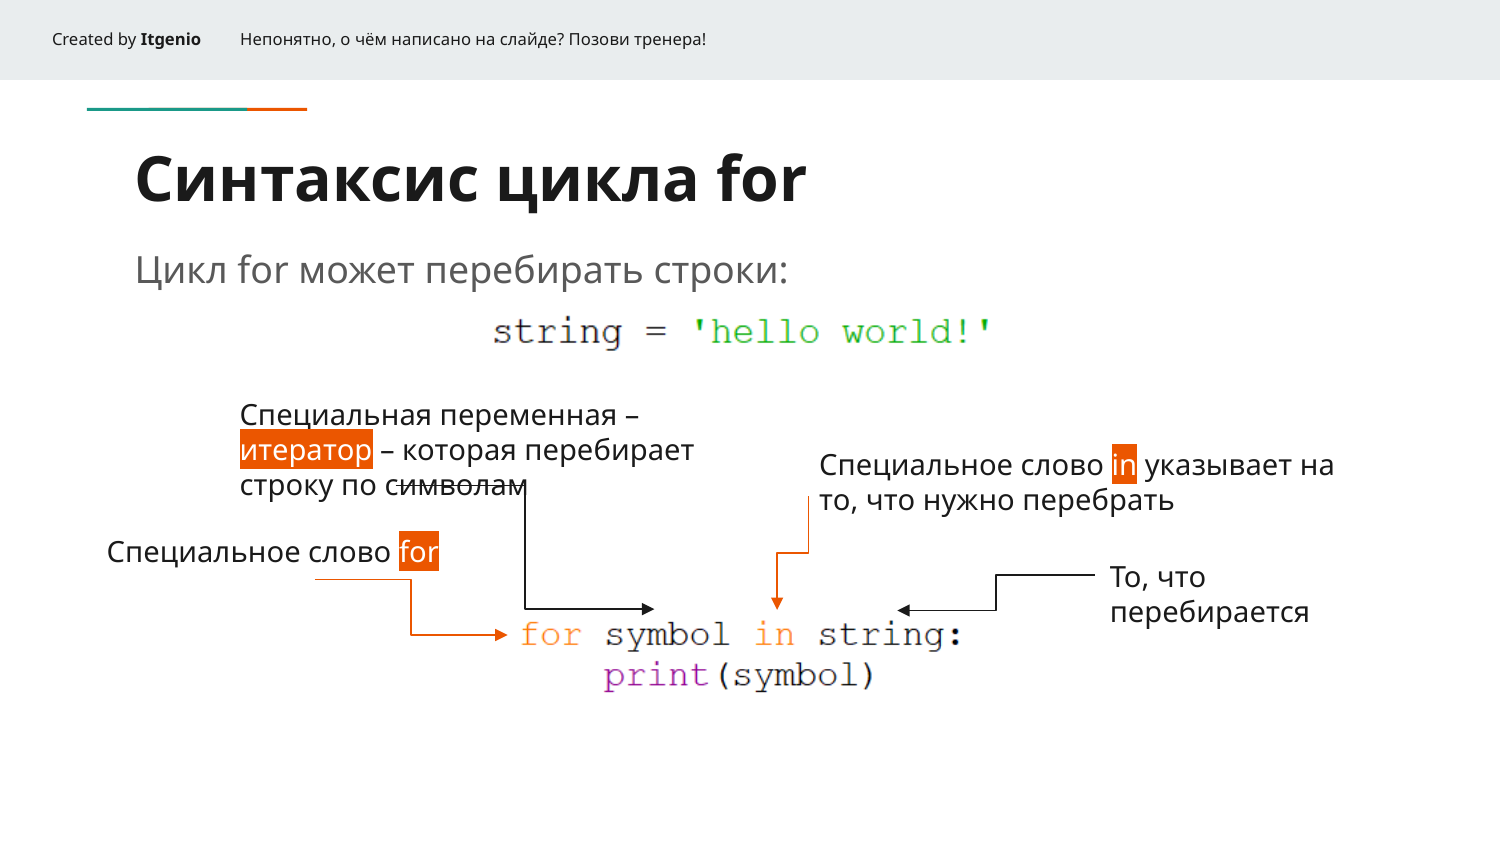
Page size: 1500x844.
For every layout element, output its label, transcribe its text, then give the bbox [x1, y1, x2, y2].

title Синтаксис цикла for [119, 124, 1381, 212]
picture [518, 610, 965, 699]
text_box То, что перебирается [1094, 543, 1410, 632]
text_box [314, 579, 508, 636]
text_box Специальное слово in указывает на то, что нужно перебрать [804, 431, 1371, 519]
text_box Специальная переменная – итератор – которая перебирает строку по символам [224, 381, 791, 469]
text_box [896, 574, 1096, 611]
picture [484, 310, 1000, 355]
list Цикл for может перебирать строки: [119, 223, 1381, 595]
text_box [395, 484, 655, 610]
text_box Специальное слово for [91, 518, 390, 601]
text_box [735, 537, 850, 570]
